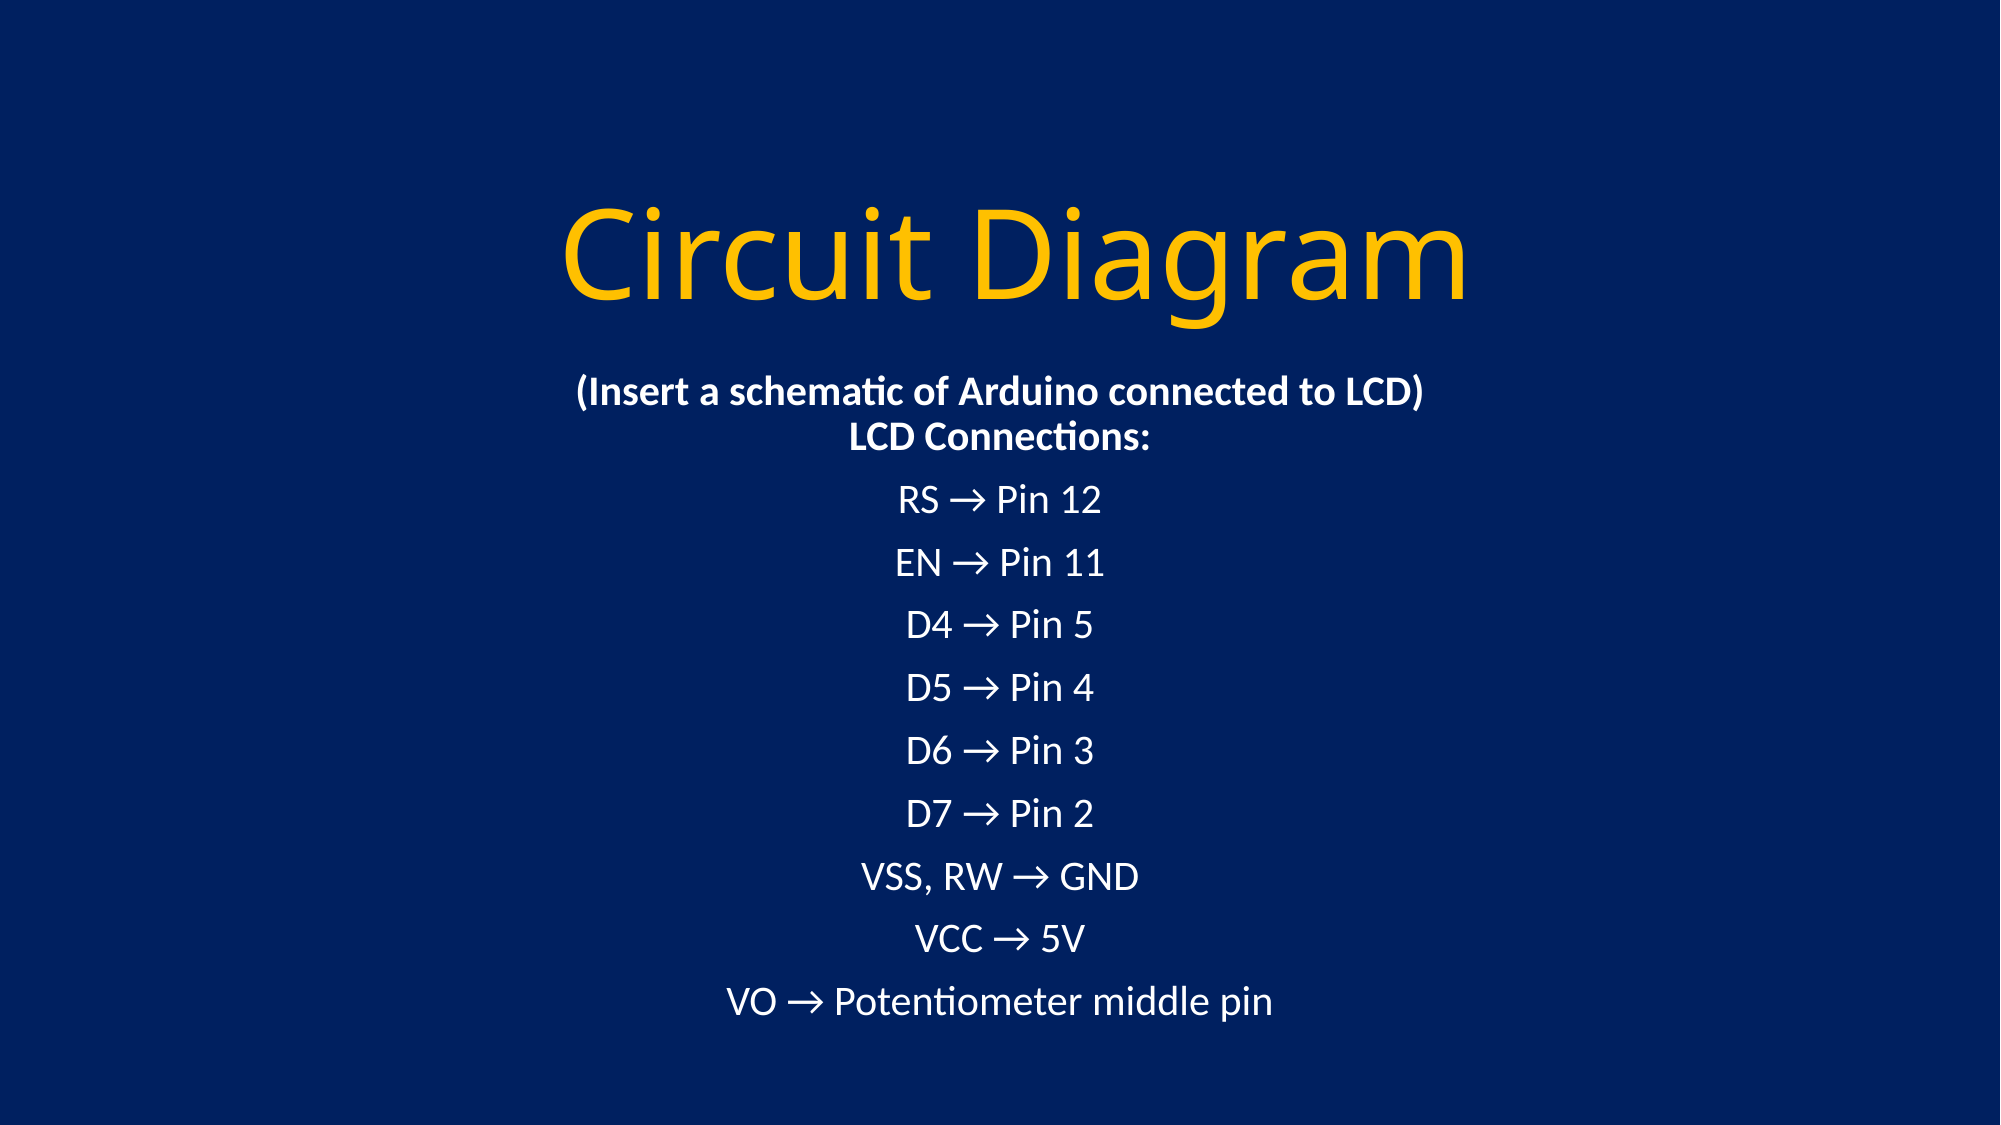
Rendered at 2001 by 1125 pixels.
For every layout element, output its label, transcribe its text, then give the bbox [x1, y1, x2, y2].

subtitle (Insert a schematic of Arduino connected to LCD) LCD Connections: RS → Pin 12 EN → Pin 11 D4 → Pin 5 D5 → Pin 4 D6 → Pin 3 D7 → Pin 2 VSS, RW → GND VCC → 5V VO → Potentiometer middle pin [249, 361, 1750, 1037]
title Circuit Diagram [249, 125, 1750, 334]
